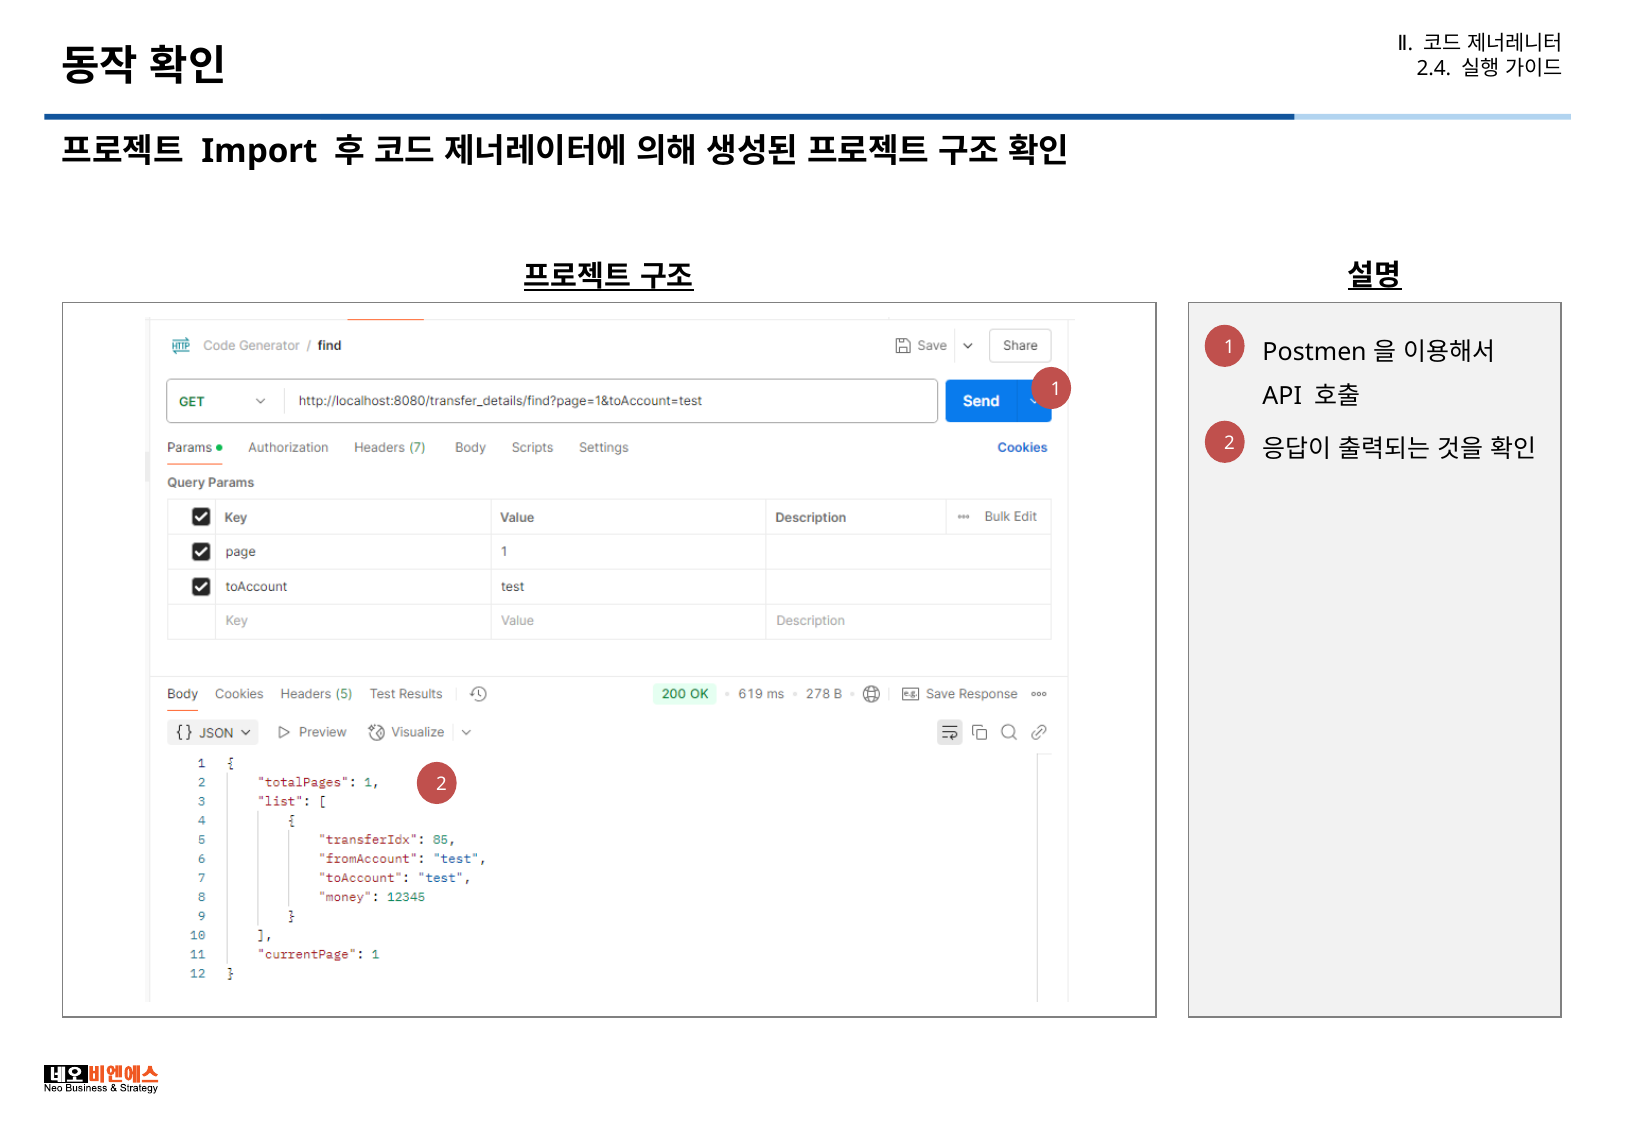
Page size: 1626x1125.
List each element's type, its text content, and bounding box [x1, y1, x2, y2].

picture [144, 317, 1076, 1002]
text_box Ⅱ. 코드 제너레니터 2.4. 실행 가이드 [1282, 23, 1578, 86]
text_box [62, 243, 1562, 1018]
title 동작 확인 [45, 19, 1578, 107]
list 프로젝트 Import 후 코드 제너레이터에 의해 생성된 프로젝트 구조 확인 [46, 121, 1578, 232]
